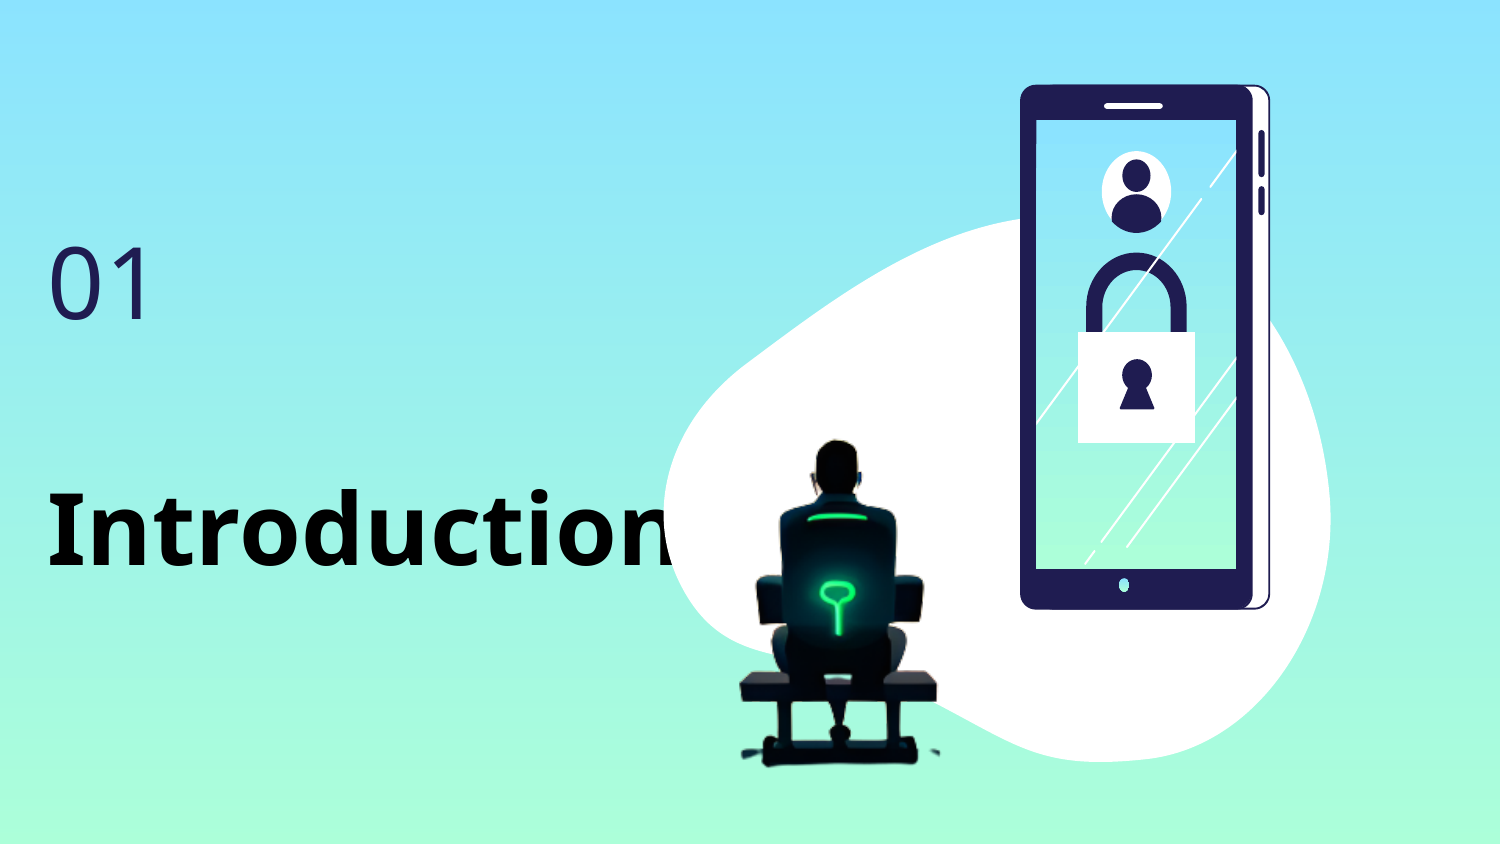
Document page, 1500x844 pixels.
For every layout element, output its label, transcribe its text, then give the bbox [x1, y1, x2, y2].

title Introduction [32, 377, 445, 656]
text_box [1238, 326, 1331, 721]
title 01 [32, 224, 445, 355]
picture [450, 30, 1233, 813]
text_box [1238, 84, 1271, 610]
